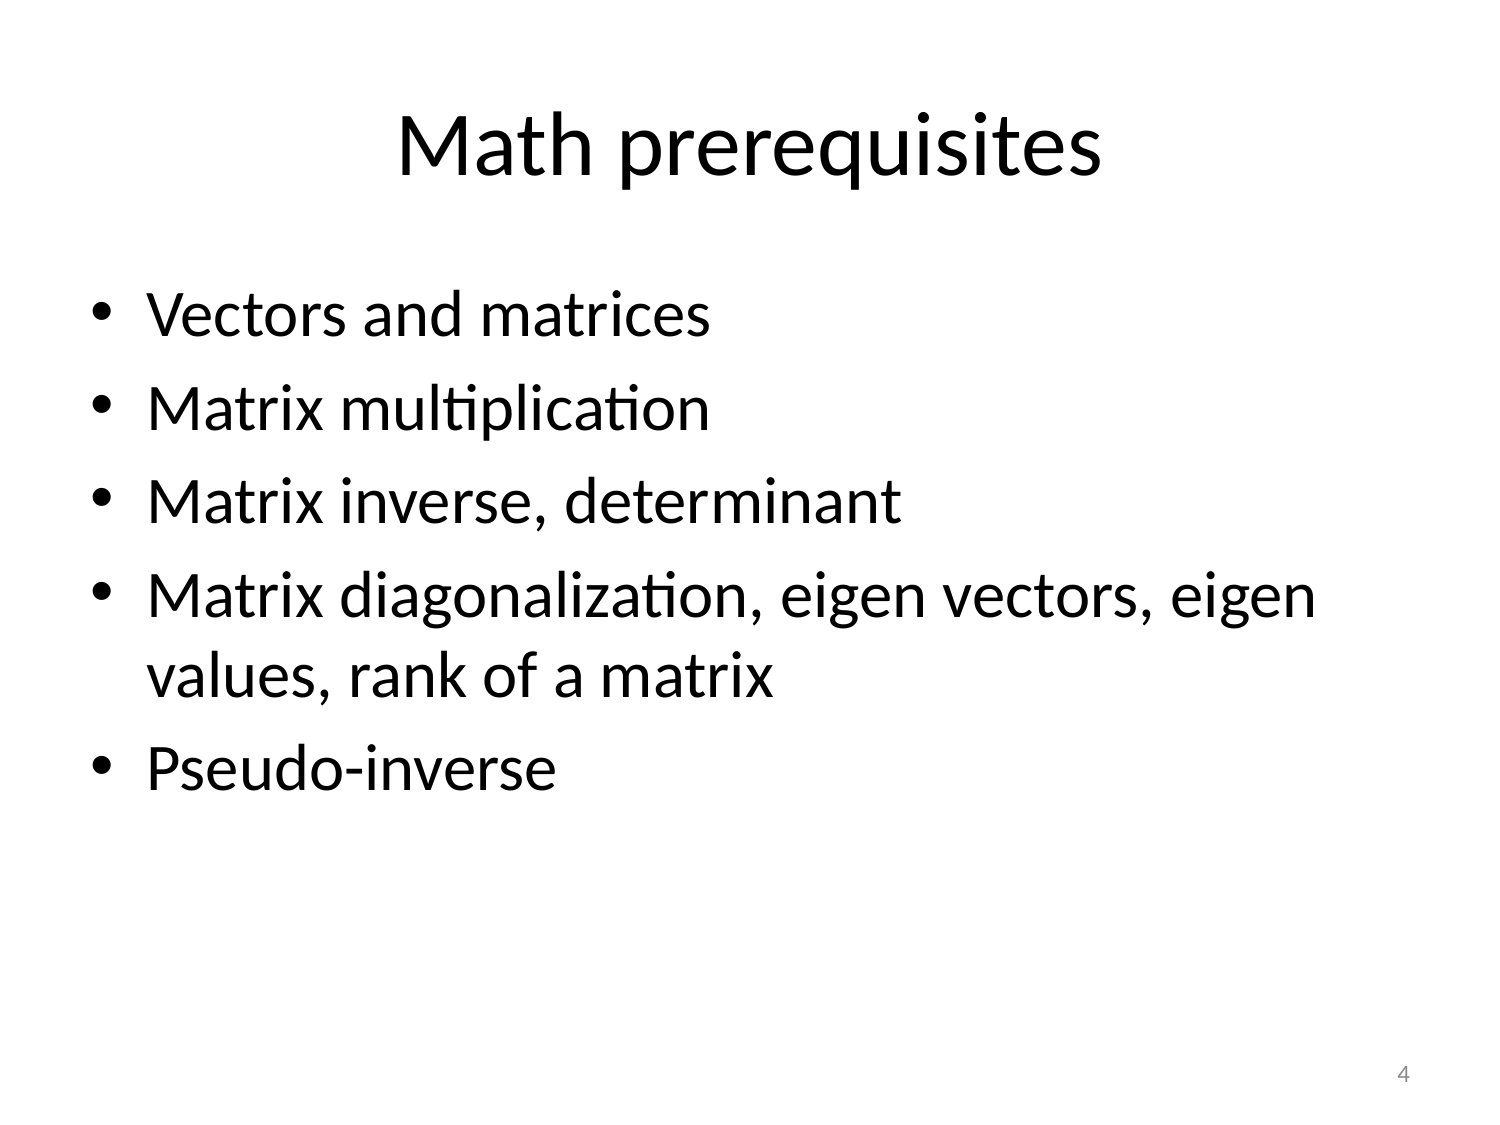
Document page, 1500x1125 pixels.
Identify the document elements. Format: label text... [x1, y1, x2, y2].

title Math prerequisites [75, 45, 1425, 233]
slide_number 4 [1074, 1042, 1425, 1103]
list Vectors and matrices Matrix multiplication Matrix inverse, determinant Matrix diagonalization, eigen vectors, eigen values, rank of a matrix Pseudo-inverse [75, 262, 1425, 1005]
